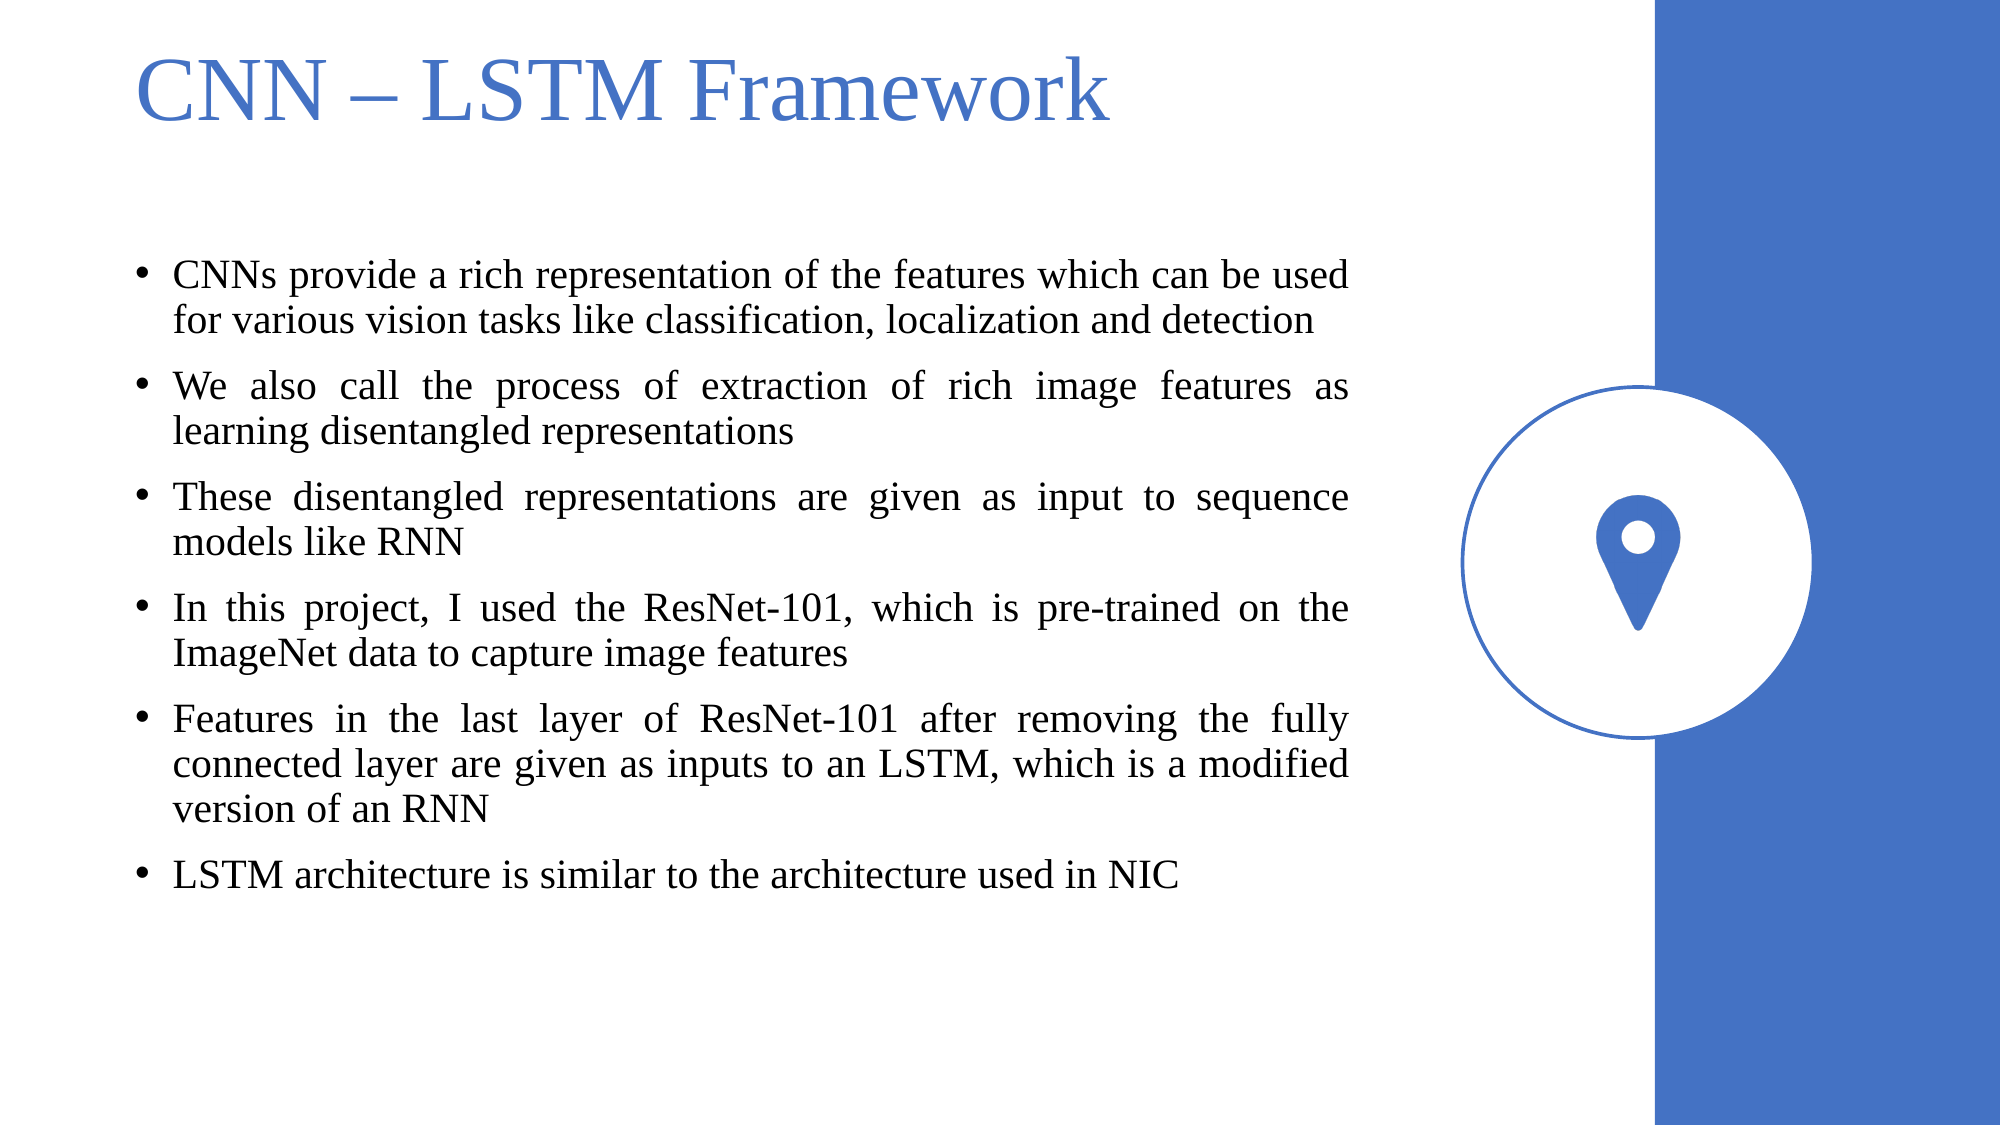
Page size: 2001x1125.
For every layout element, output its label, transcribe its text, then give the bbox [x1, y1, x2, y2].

list CNNs provide a rich representation of the features which can be used for various vision tasks like classification, localization and detection We also call the process of extraction of rich image features as learning disentangled representations These disentangled representations are given as input to sequence models like RNN In this project, I used the ResNet-101, which is pre-trained on the ImageNet data to capture image features Features in the last layer of ResNet-101 after removing the fully connected layer are given as inputs to an LSTM, which is a modified version of an RNN LSTM architecture is similar to the architecture used in NIC [120, 159, 1366, 990]
title CNN – LSTM Framework [120, 0, 1347, 159]
picture [1544, 468, 1732, 657]
text_box [1461, 385, 1815, 740]
text_box [1654, 0, 2000, 1125]
